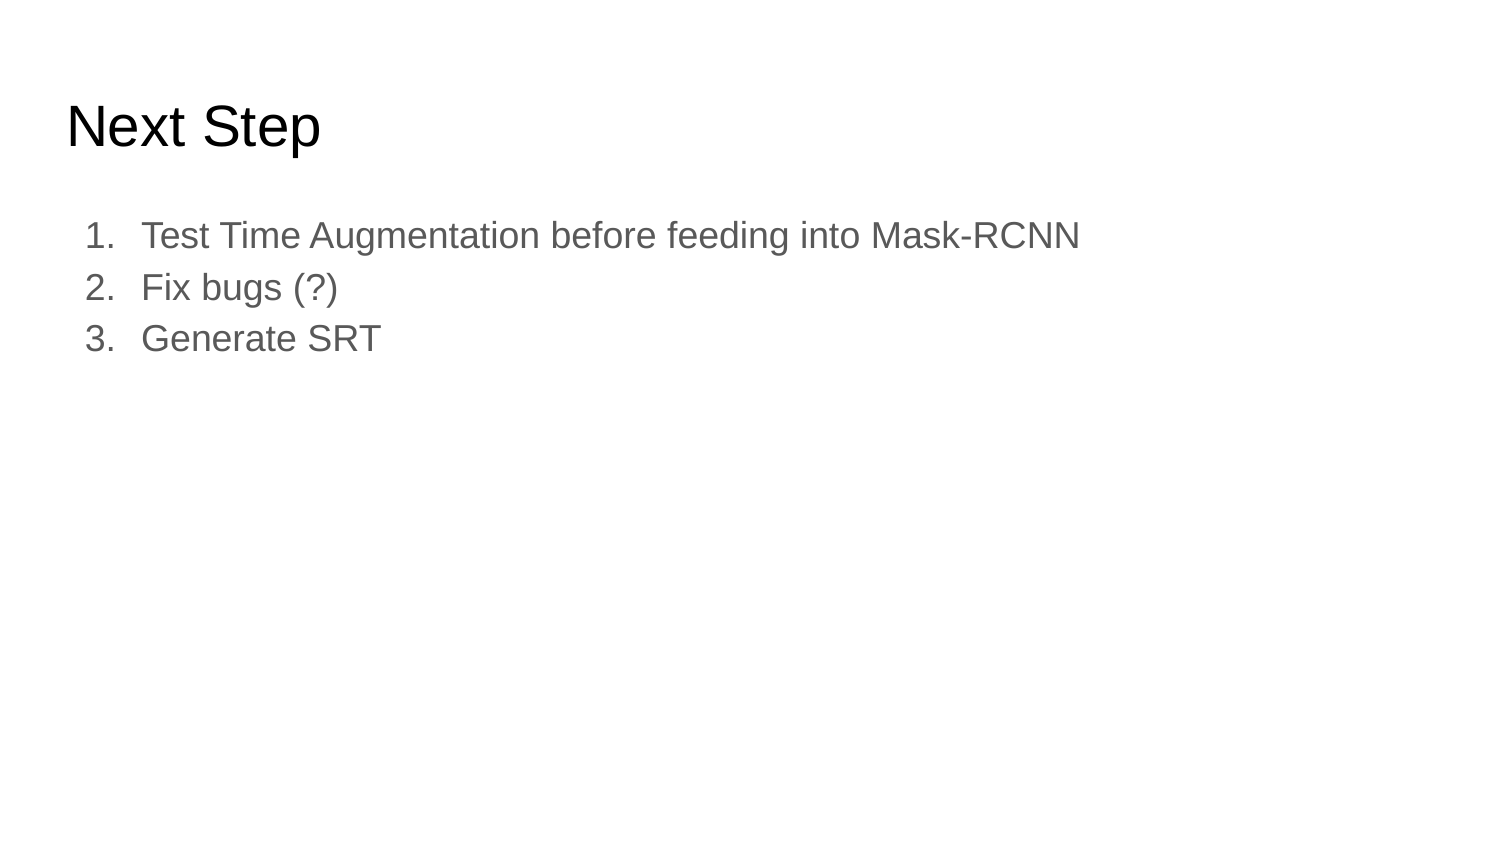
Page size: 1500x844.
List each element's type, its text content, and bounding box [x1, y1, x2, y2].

list Test Time Augmentation before feeding into Mask-RCNN Fix bugs (?) Generate SRT [51, 189, 1449, 750]
title Next Step [51, 72, 1449, 167]
